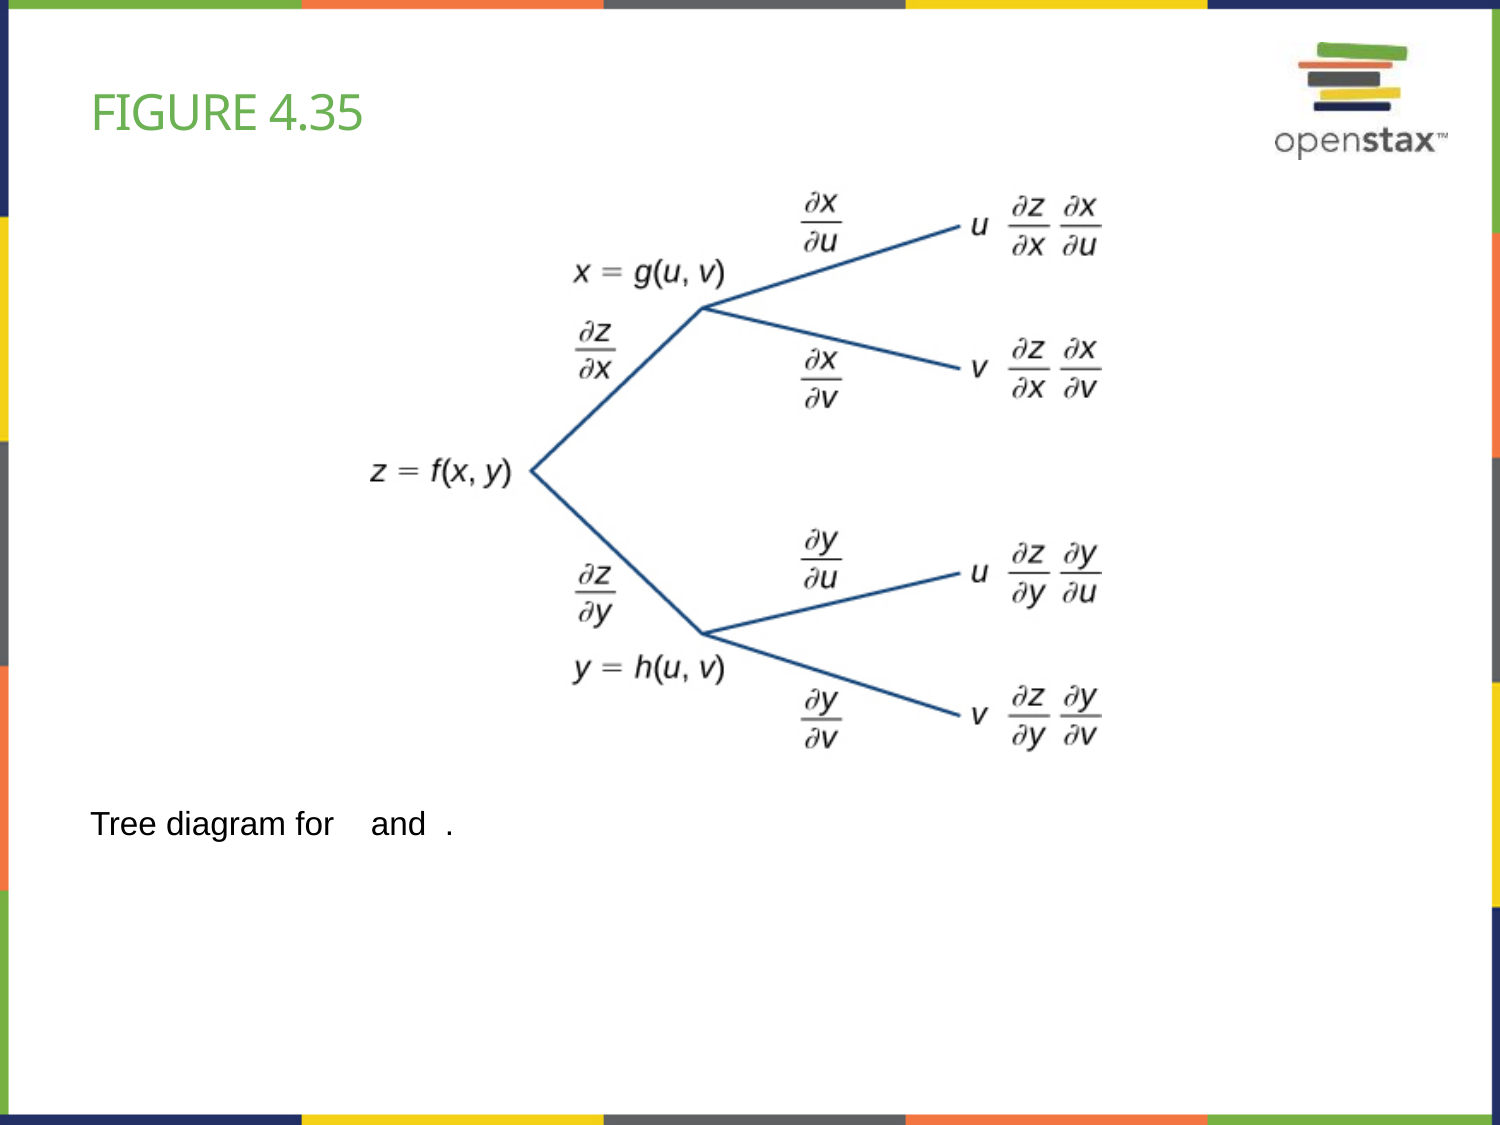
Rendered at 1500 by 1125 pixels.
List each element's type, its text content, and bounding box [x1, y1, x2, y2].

title Figure 4.35 [75, 39, 1275, 148]
picture [0, 0, 1500, 1125]
